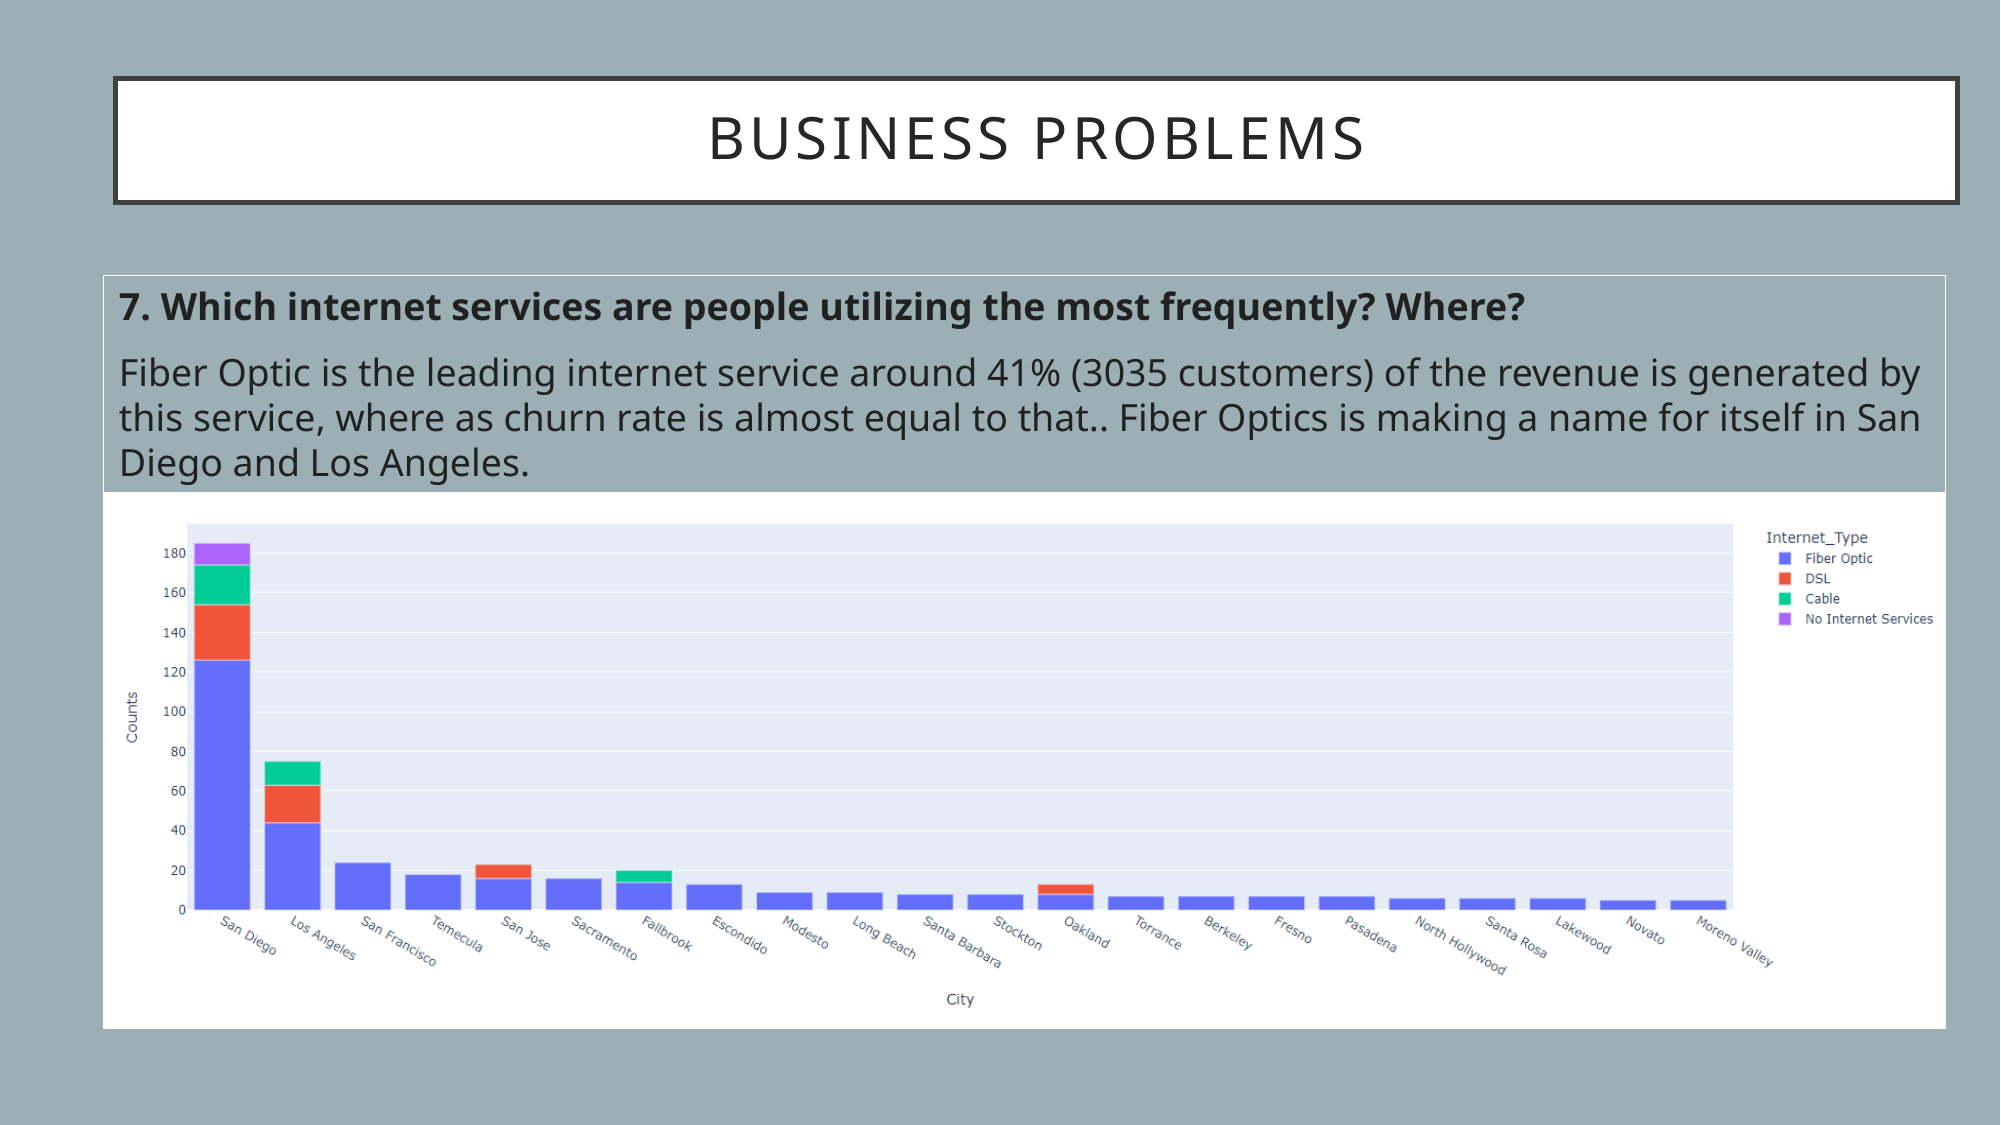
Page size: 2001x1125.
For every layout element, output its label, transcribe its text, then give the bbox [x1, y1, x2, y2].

title Business problems [113, 76, 1960, 205]
picture [103, 492, 1946, 1029]
list 7. Which internet services are people utilizing the most frequently? Where? Fiber Optic is the leading internet service around 41% (3035 customers) of the revenue is generated by this service, where as churn rate is almost equal to that.. Fiber Optics is making a name for itself in San Diego and Los Angeles. [103, 275, 1946, 492]
